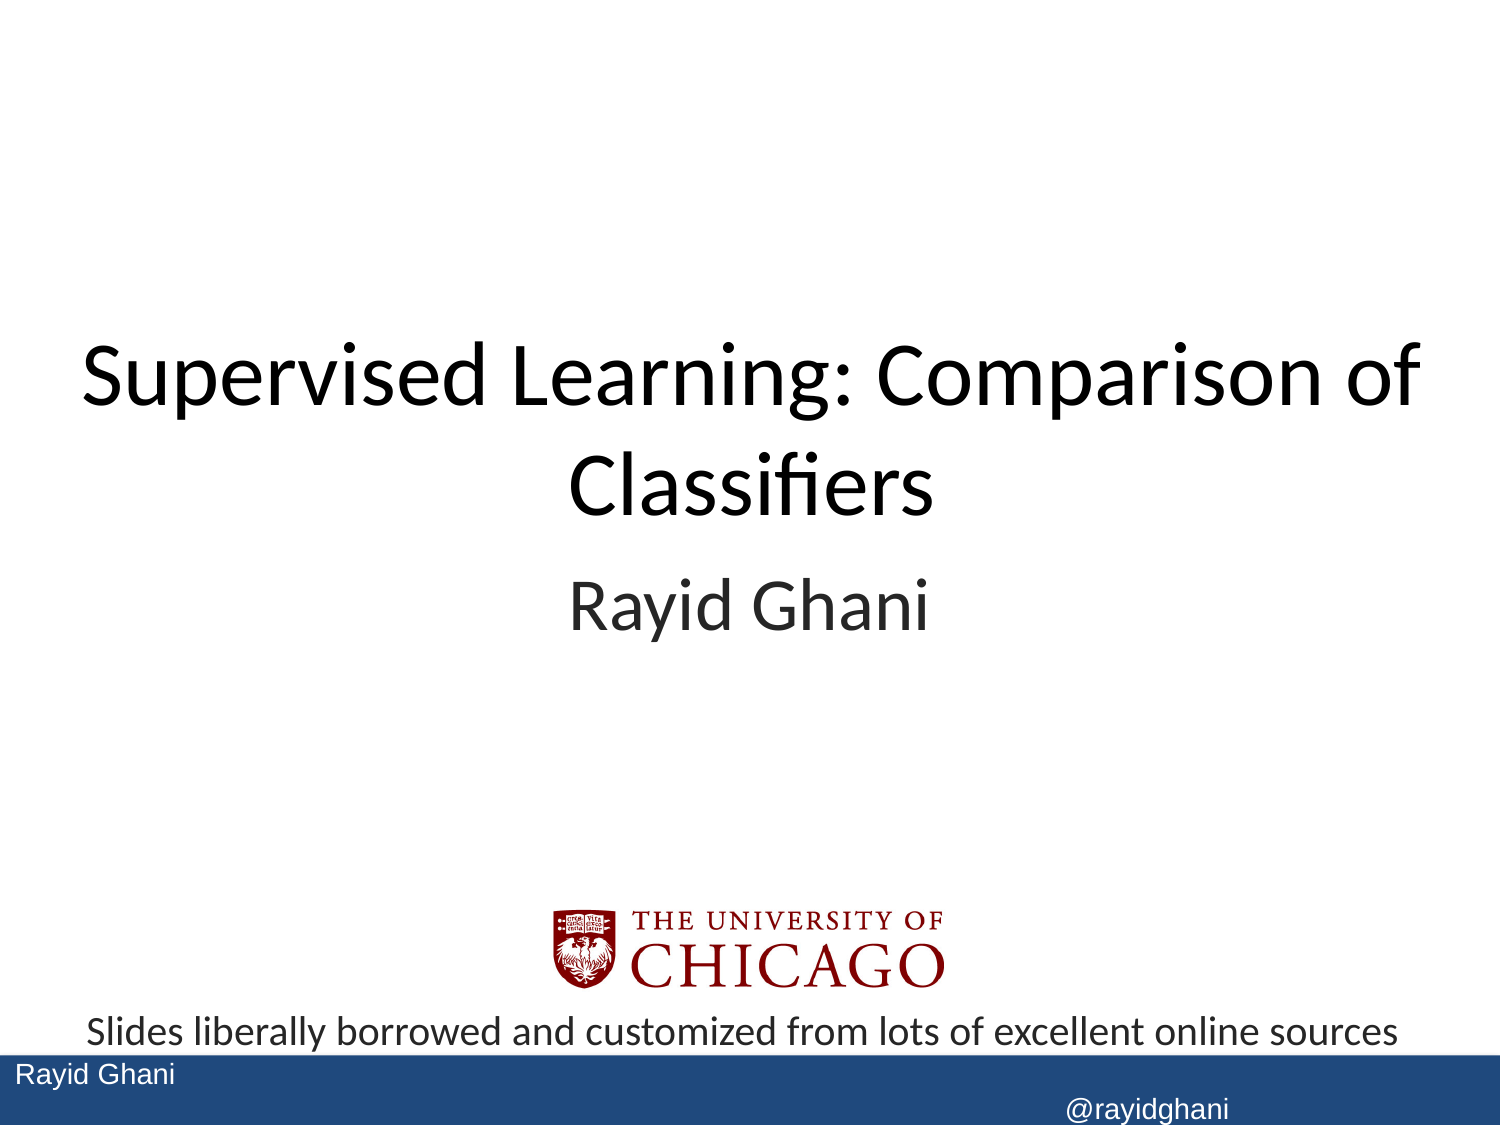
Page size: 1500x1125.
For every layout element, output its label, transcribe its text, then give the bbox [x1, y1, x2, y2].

subtitle Rayid Ghani [225, 548, 1275, 678]
text_box Slides liberally borrowed and customized from lots of excellent online sources [0, 996, 1500, 1125]
title Supervised Learning: Comparison of Classifiers [43, 303, 1462, 545]
picture [532, 872, 971, 996]
